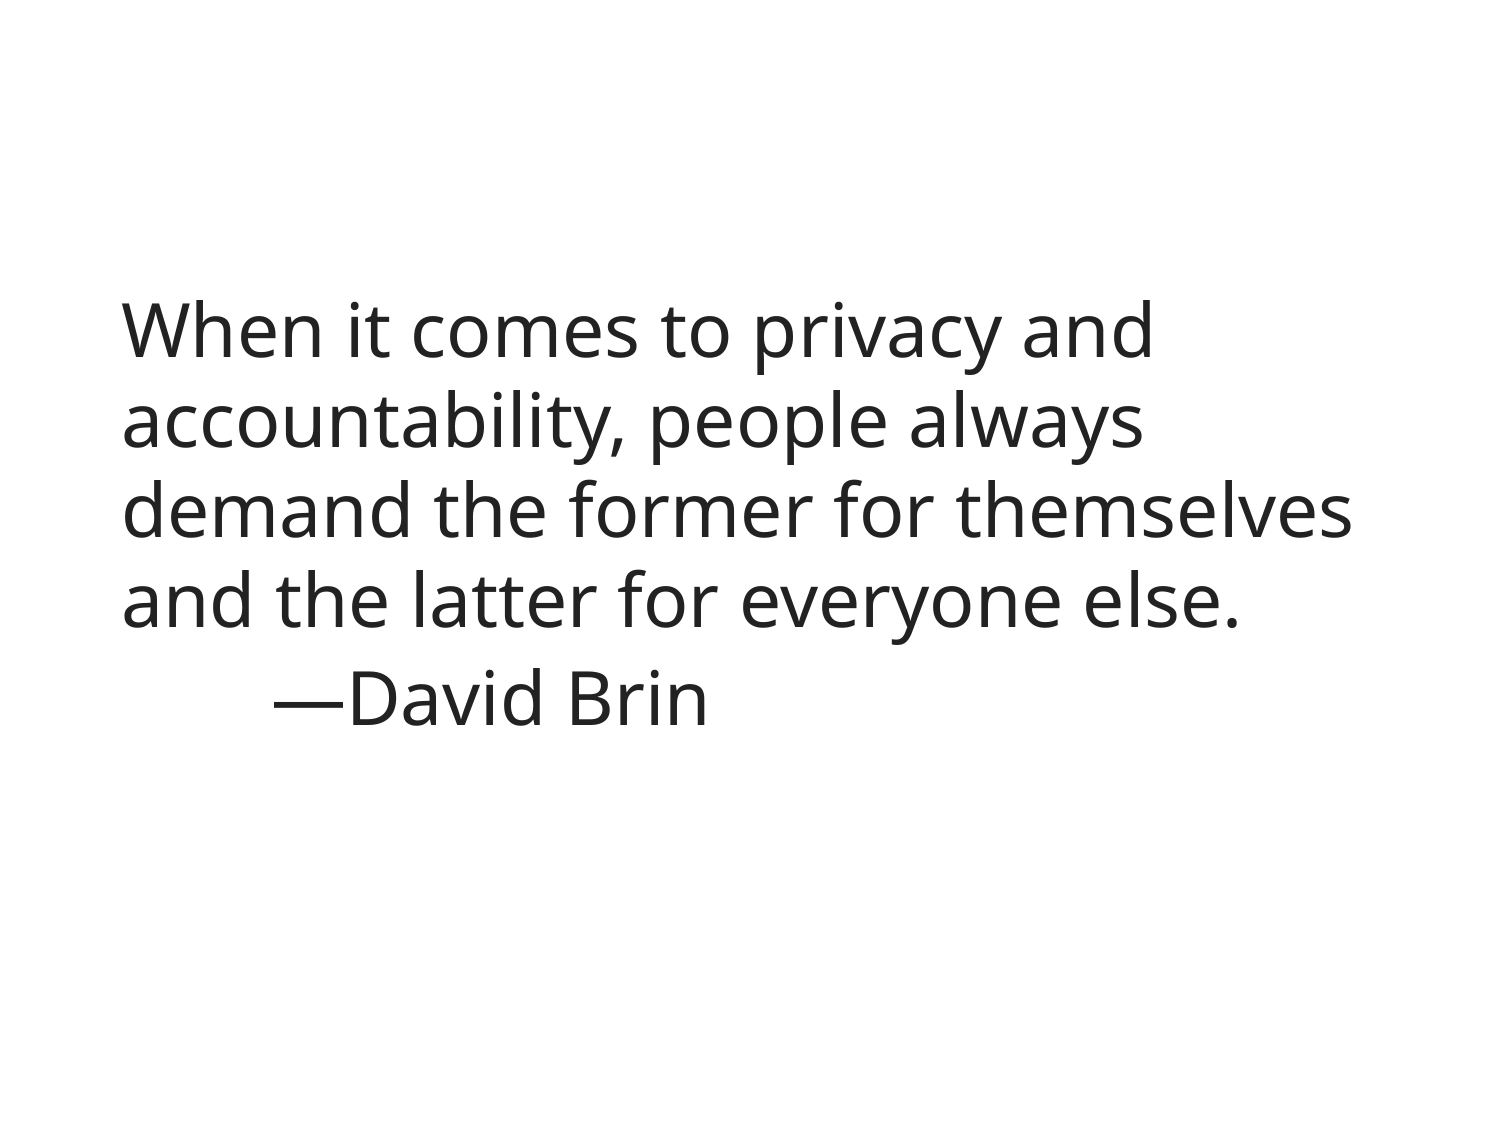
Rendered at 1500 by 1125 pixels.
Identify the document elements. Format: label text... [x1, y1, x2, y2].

list When it comes to privacy and accountability, people always demand the former for themselves and the latter for everyone else. —David Brin [87, 275, 1413, 1025]
